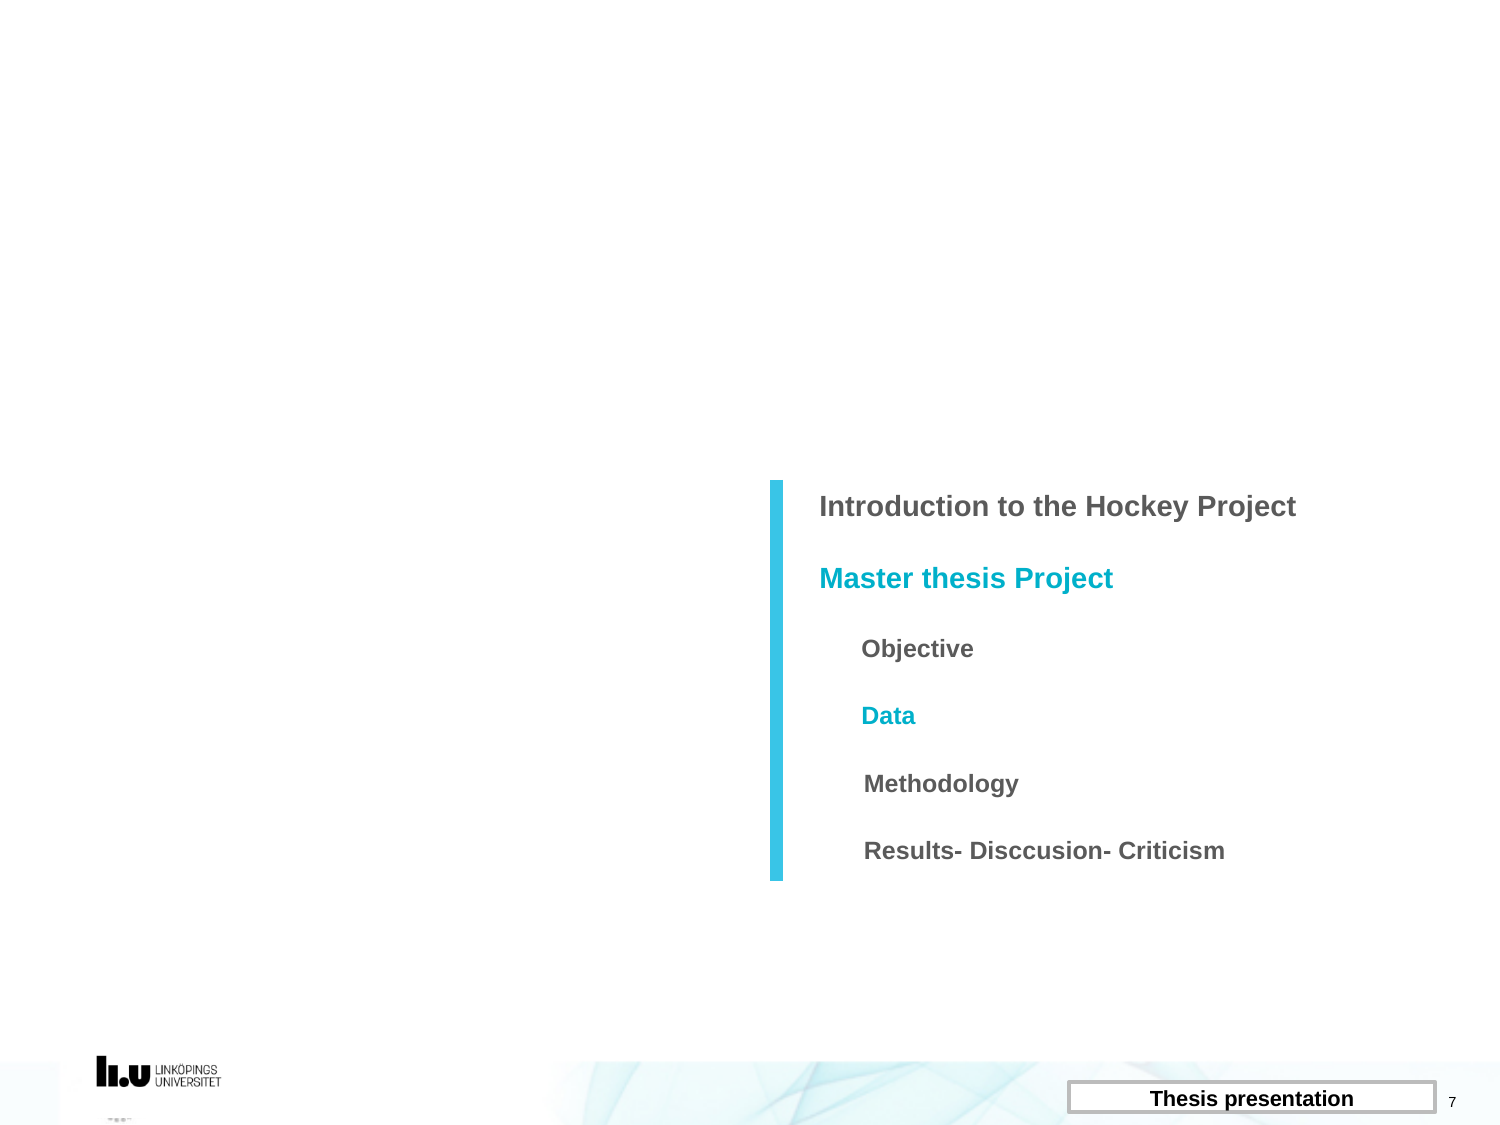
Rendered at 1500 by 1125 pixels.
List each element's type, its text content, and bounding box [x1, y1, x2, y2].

text_box Thesis presentation [1067, 1080, 1437, 1114]
picture [0, 1034, 1500, 1125]
text_box Introduction to the Hockey Project Master thesis Project Objective Data Methodology Results- Disccusion- Criticism [804, 479, 1448, 872]
